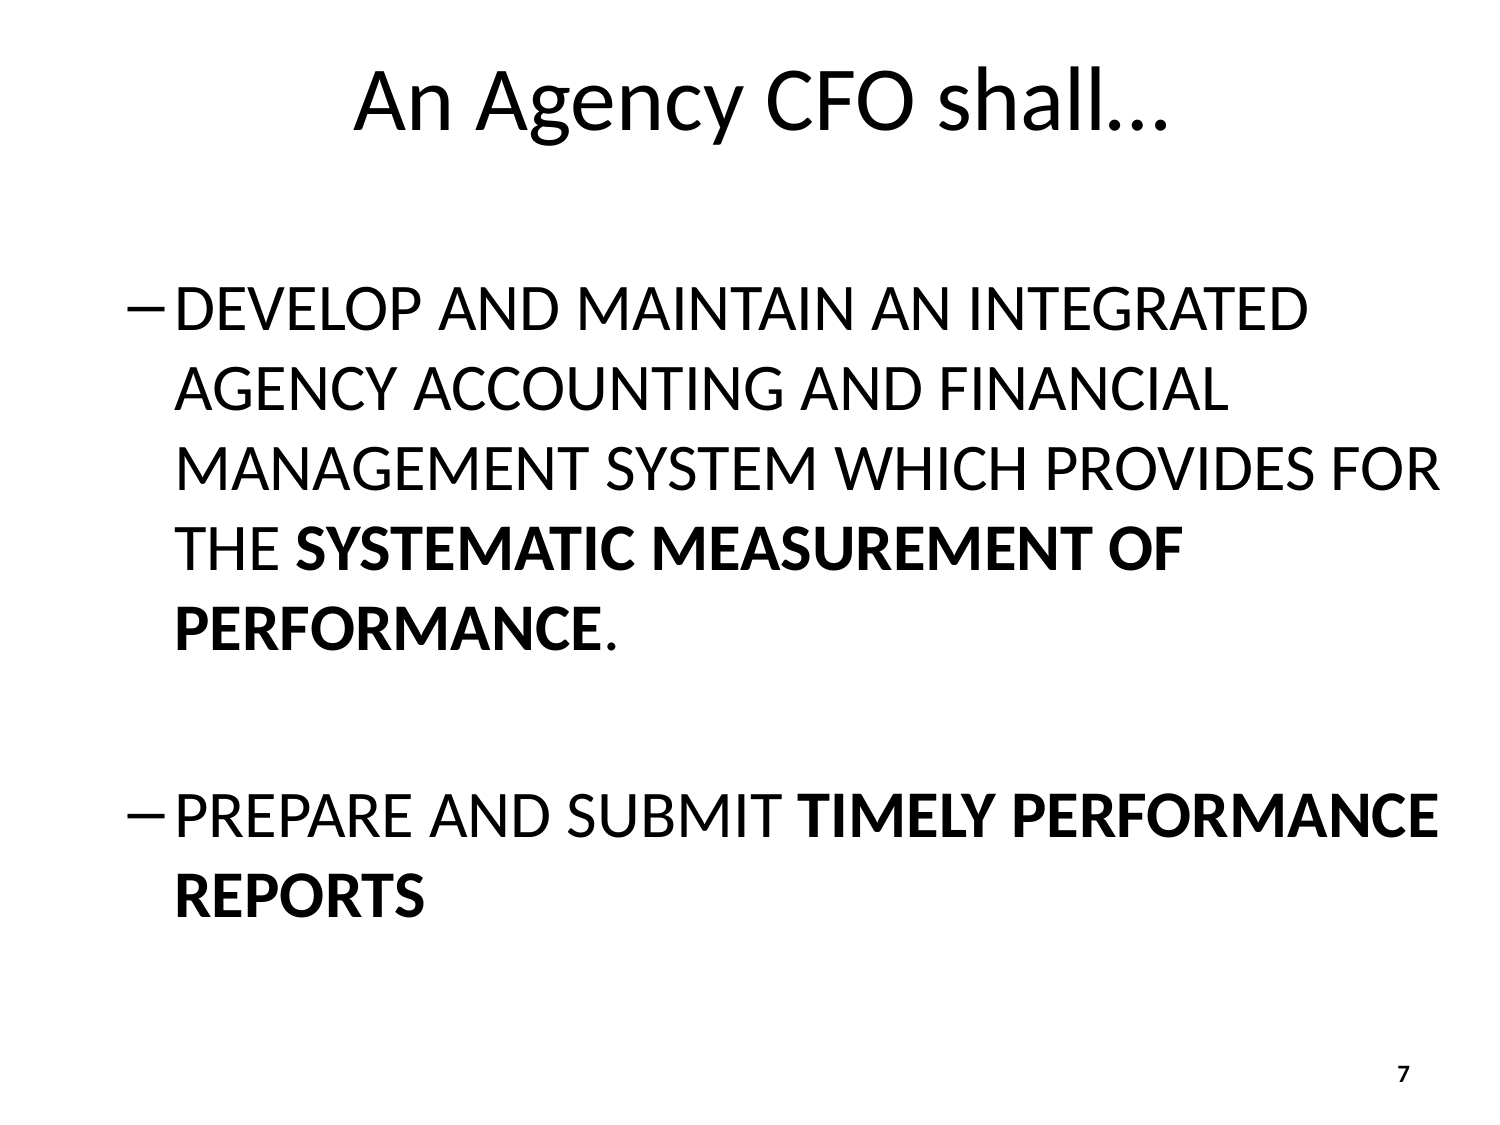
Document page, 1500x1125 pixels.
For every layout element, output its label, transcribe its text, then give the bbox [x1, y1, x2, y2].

title An Agency CFO shall… [87, 24, 1438, 162]
list develop and maintain an integrated agency accounting and financial management system which provides for the systematic measurement of performance. prepare and submit timely performance reports [37, 162, 1463, 1038]
slide_number 7 [1074, 1042, 1425, 1103]
